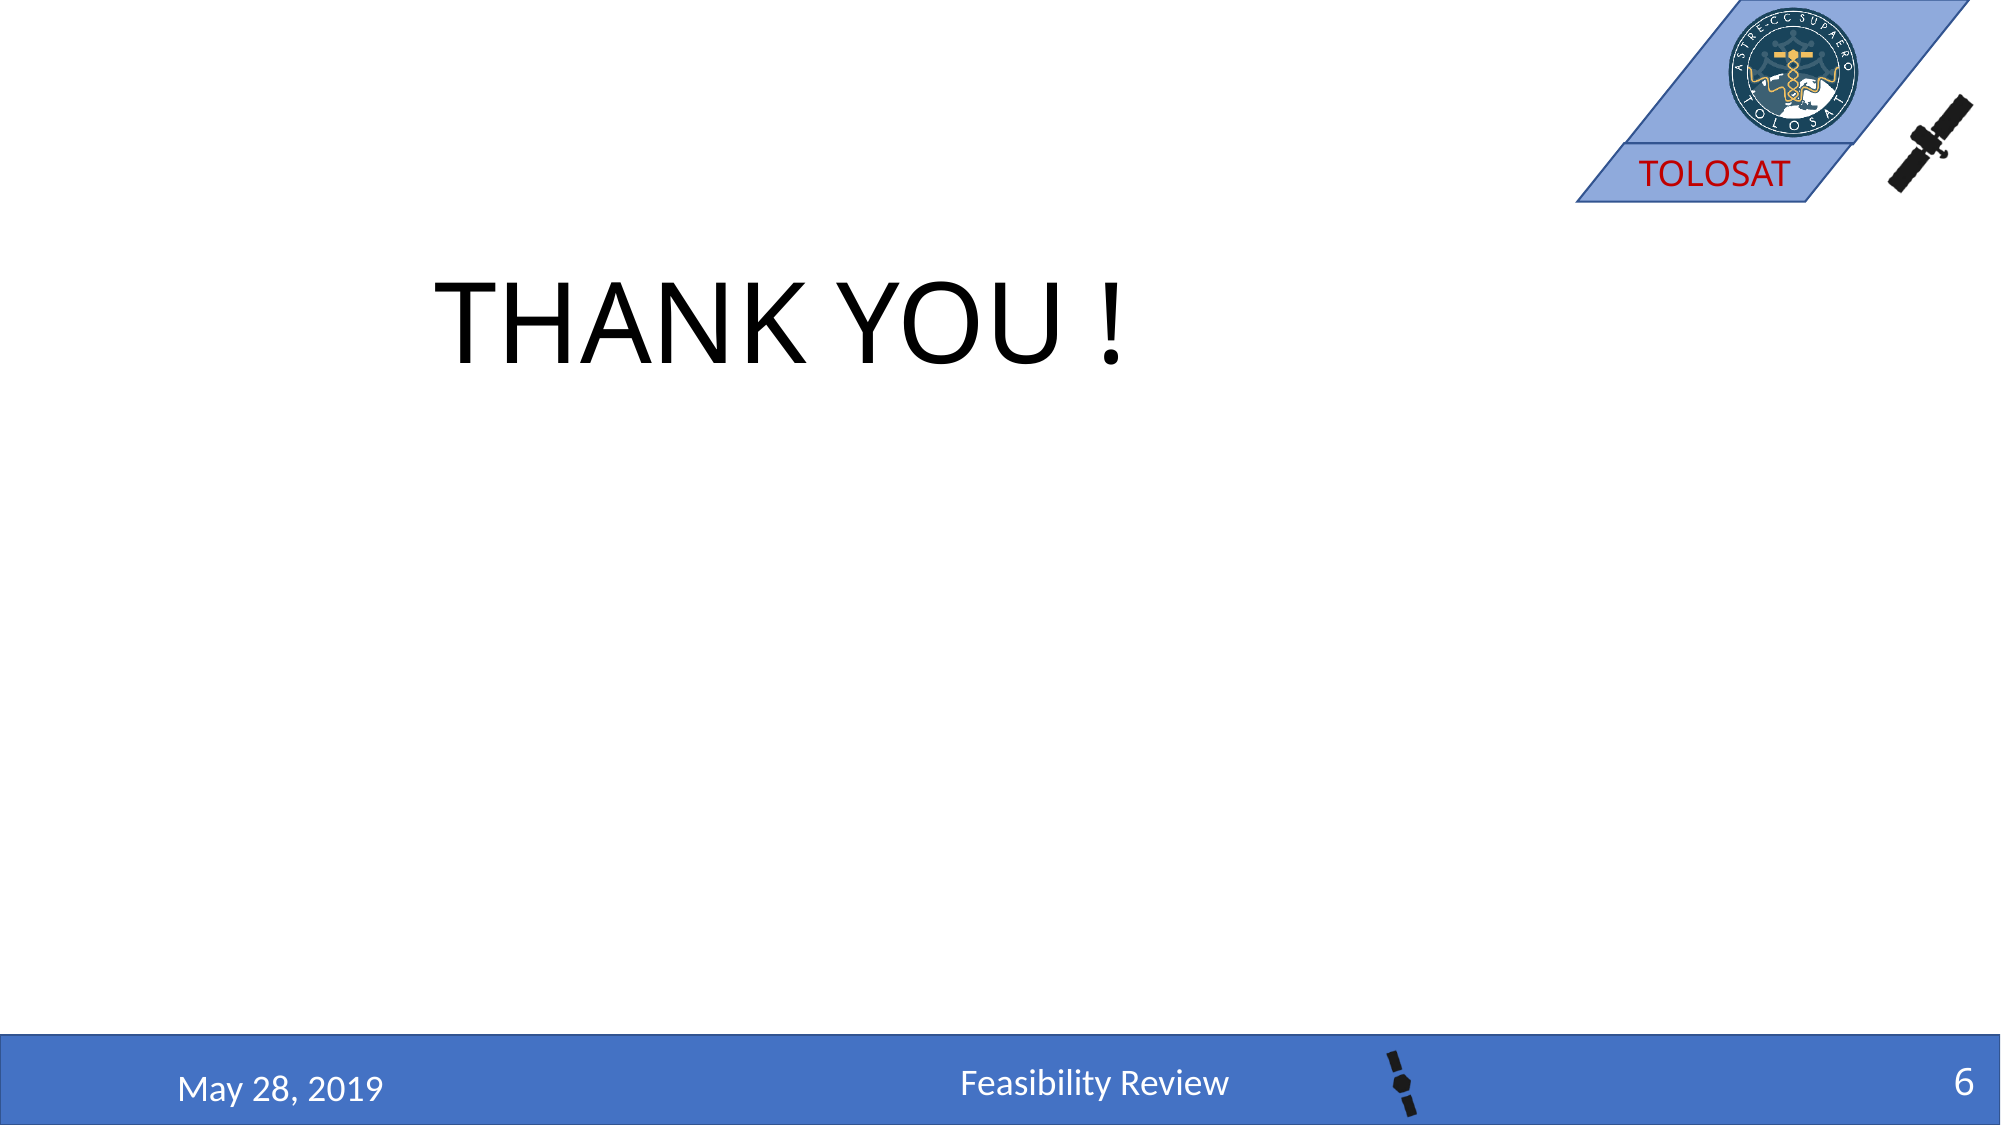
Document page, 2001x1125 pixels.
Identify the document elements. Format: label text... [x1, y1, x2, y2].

slide_number 6 [1789, 1050, 1990, 1110]
subtitle THANK YOU ! [30, 244, 1531, 516]
picture [1366, 1044, 1432, 1125]
picture [1703, 0, 2000, 245]
